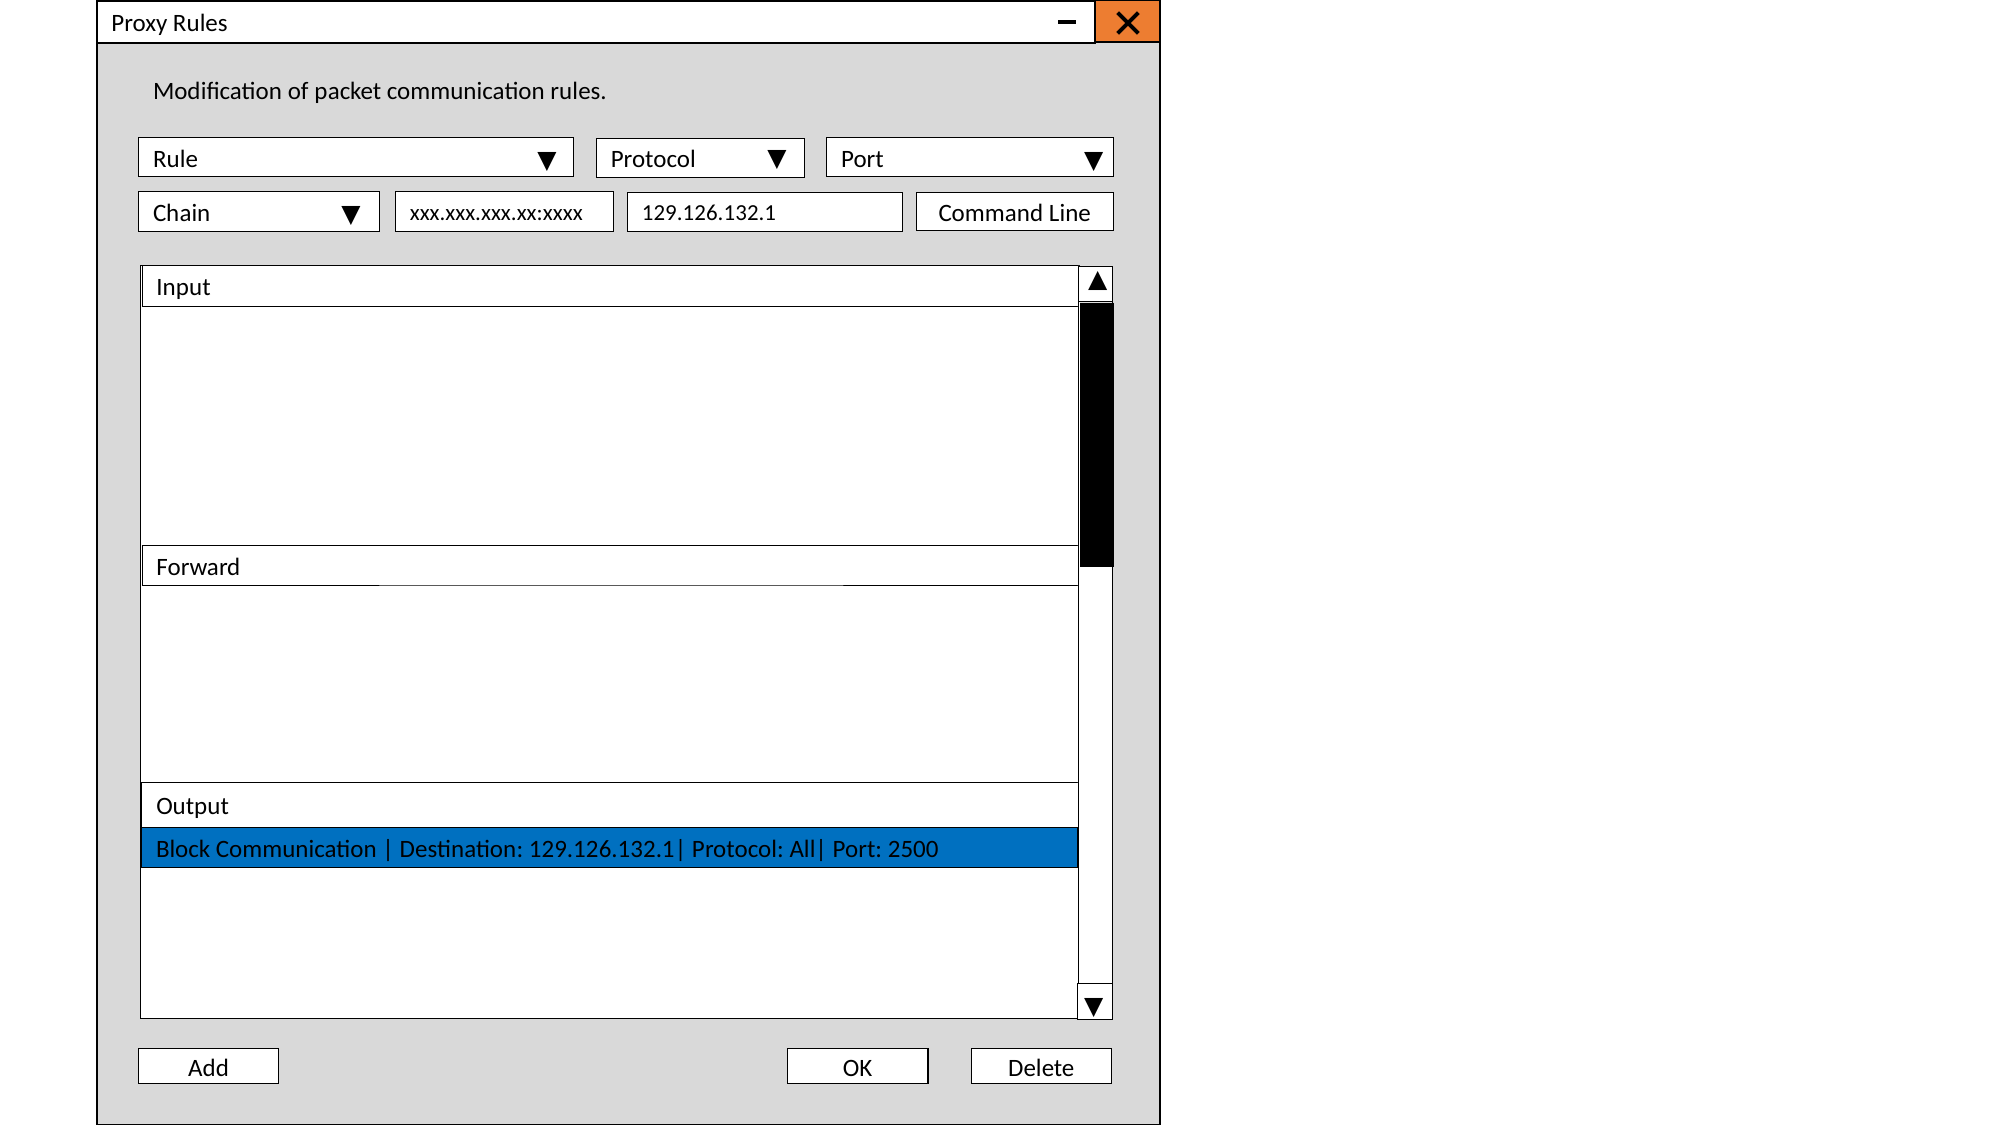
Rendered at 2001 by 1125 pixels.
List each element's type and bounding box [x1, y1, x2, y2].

text_box [96, 0, 1161, 1125]
